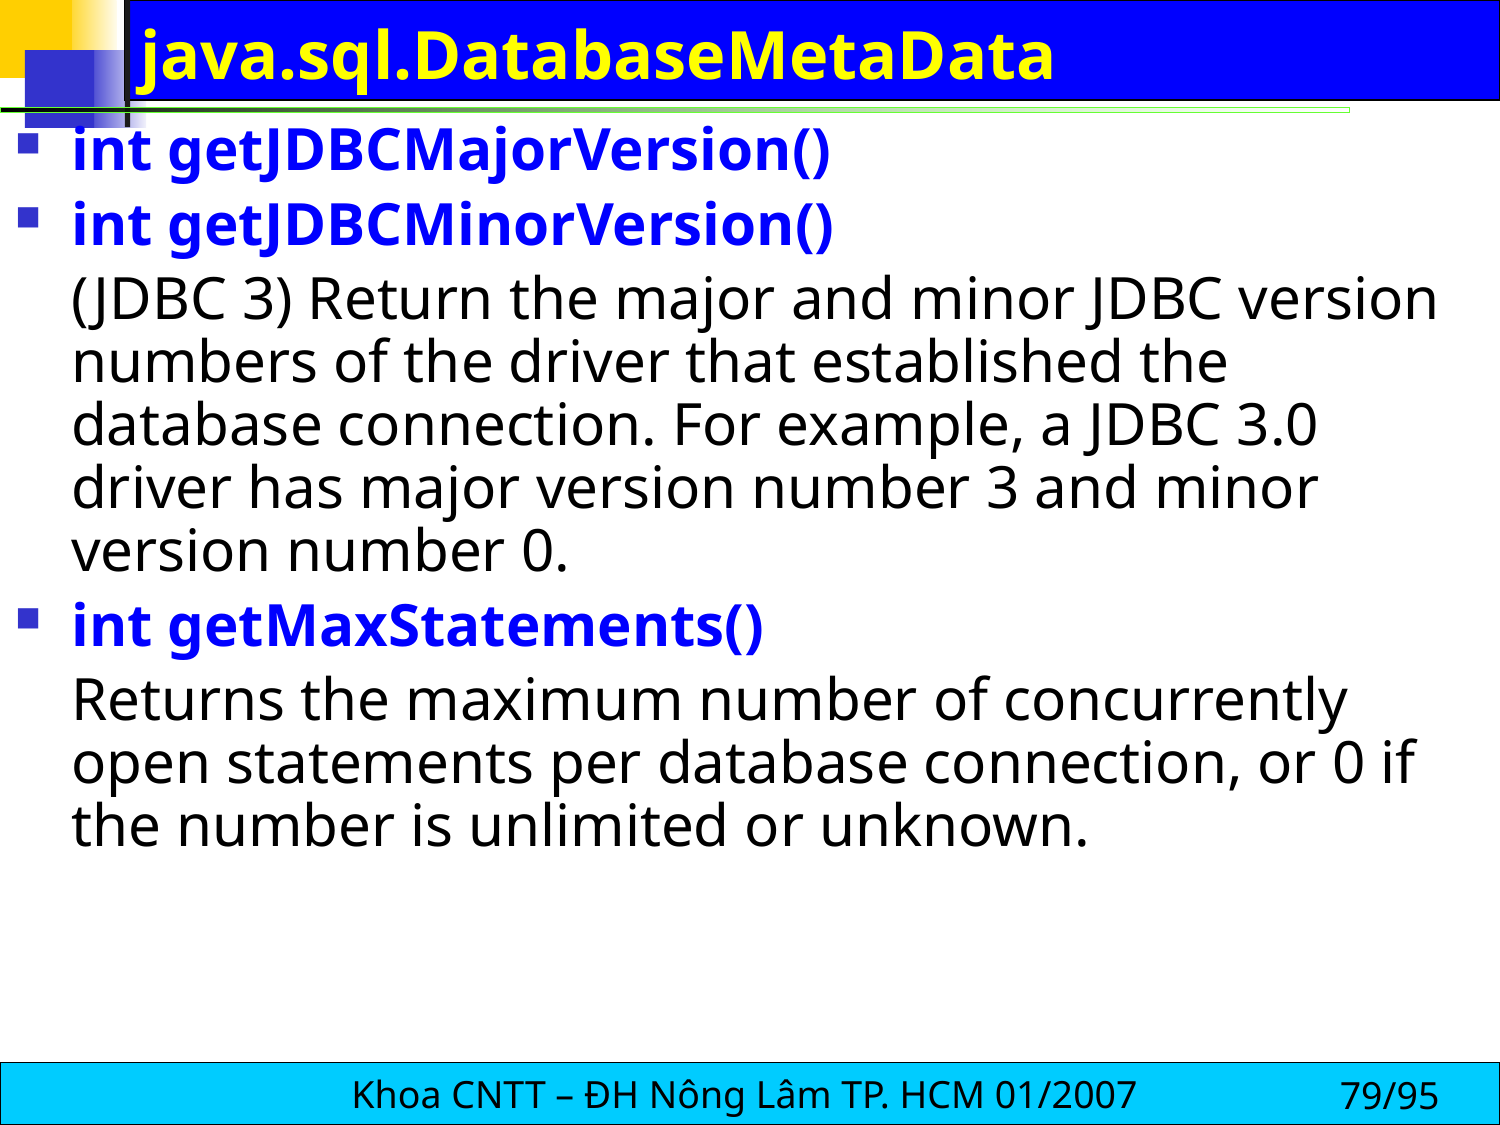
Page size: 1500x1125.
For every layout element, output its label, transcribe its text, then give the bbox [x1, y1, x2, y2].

title java.sql.DatabaseMetaData [124, 12, 1467, 101]
list int getJDBCMajorVersion() int getJDBCMinorVersion() (JDBC 3) Return the major and minor JDBC version numbers of the driver that established the database connection. For example, a JDBC 3.0 driver has major version number 3 and minor version number 0. int getMaxStatements() Returns the maximum number of concurrently open statements per database connection, or 0 if the number is unlimited or unknown. [0, 112, 1500, 1050]
